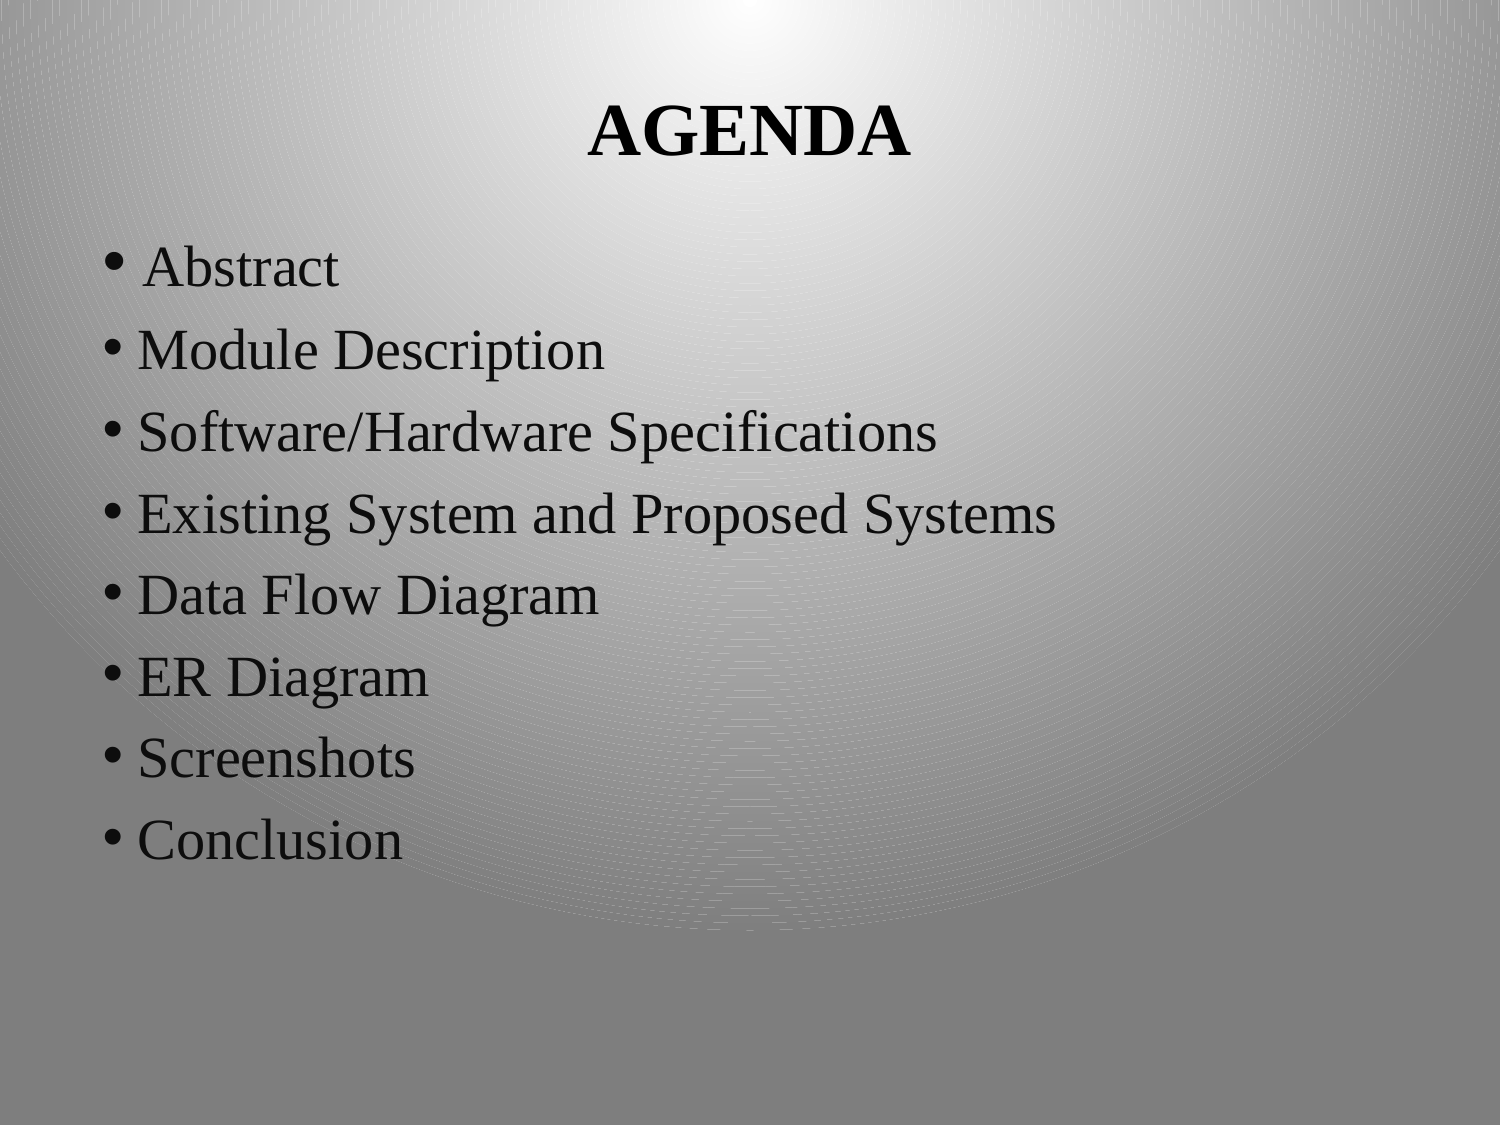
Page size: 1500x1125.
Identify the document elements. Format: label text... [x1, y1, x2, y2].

subtitle Abstract Module Description Software/Hardware Specifications Existing System and Proposed Systems Data Flow Diagram ER Diagram Screenshots Conclusion [87, 212, 1275, 1075]
title AGENDA [112, 50, 1388, 200]
